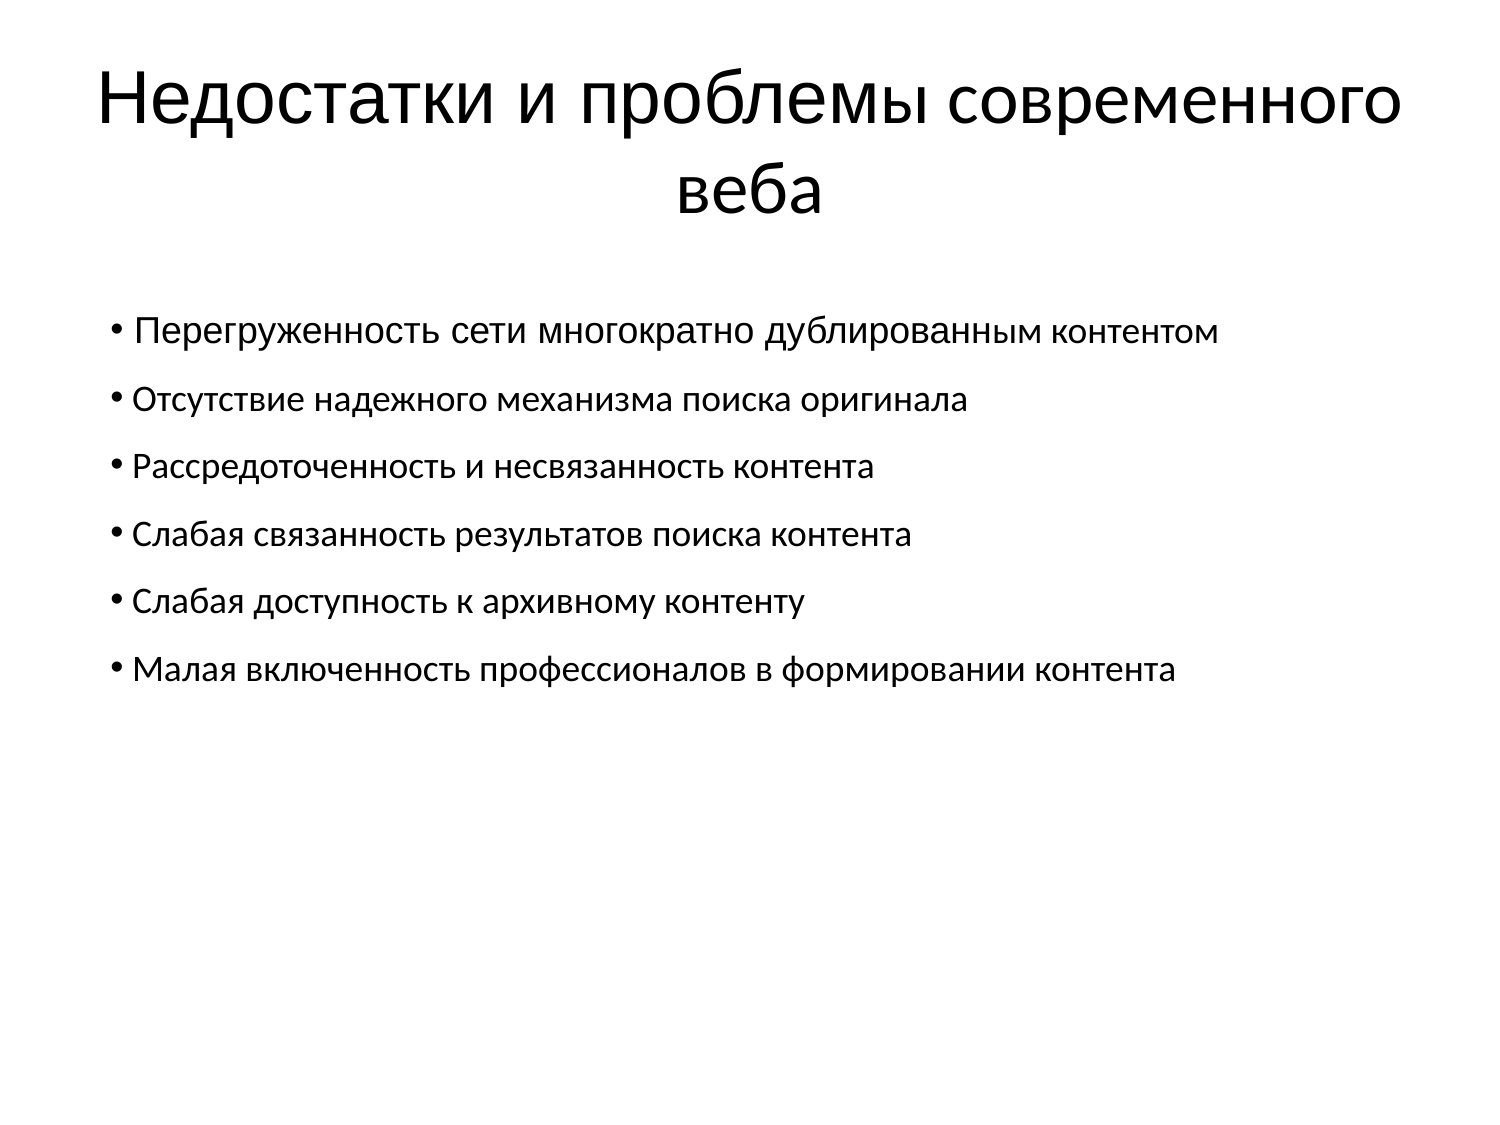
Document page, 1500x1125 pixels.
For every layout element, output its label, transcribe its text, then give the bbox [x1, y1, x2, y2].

title Недостатки и проблемы современного веба [75, 45, 1425, 233]
subtitle Перегруженность сети многократно дублированным контентом Отсутствие надежного механизма поиска оригинала Рассредоточенность и несвязанность контента Слабая связанность результатов поиска контента Слабая доступность к архивному контенту Малая включенность профессионалов в формировании контента [75, 283, 1425, 472]
